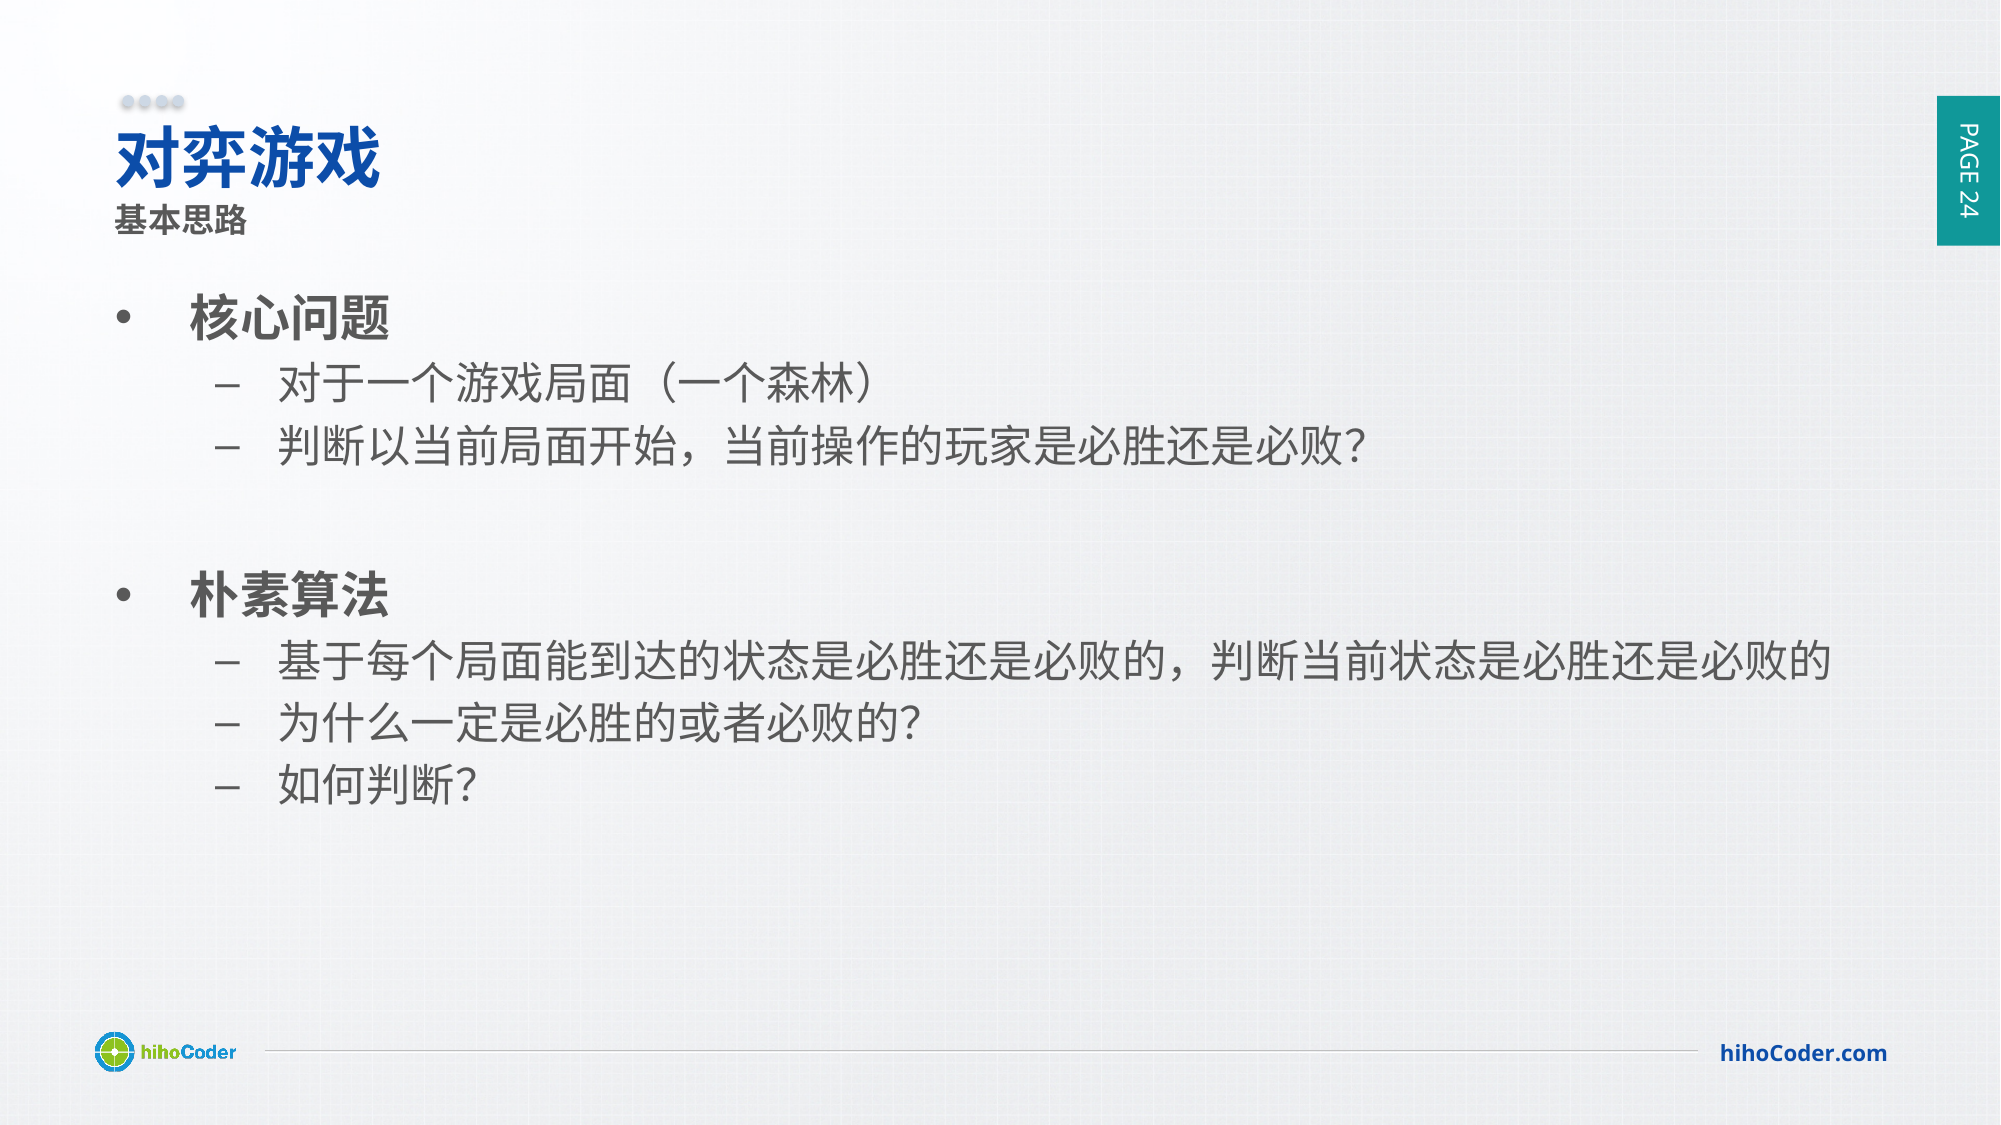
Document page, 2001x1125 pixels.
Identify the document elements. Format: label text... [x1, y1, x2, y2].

list 核心问题 对于一个游戏局面（一个森林） 判断以当前局面开始，当前操作的玩家是必胜还是必败？ 朴素算法 基于每个局面能到达的状态是必胜还是必败的，判断当前状态是必胜还是必败的 为什么一定是必胜的或者必败的？ 如何判断？ [99, 279, 1900, 963]
list 基本思路 [99, 191, 1200, 263]
picture [0, 0, 2000, 1125]
title 对弈游戏 [99, 62, 1900, 250]
